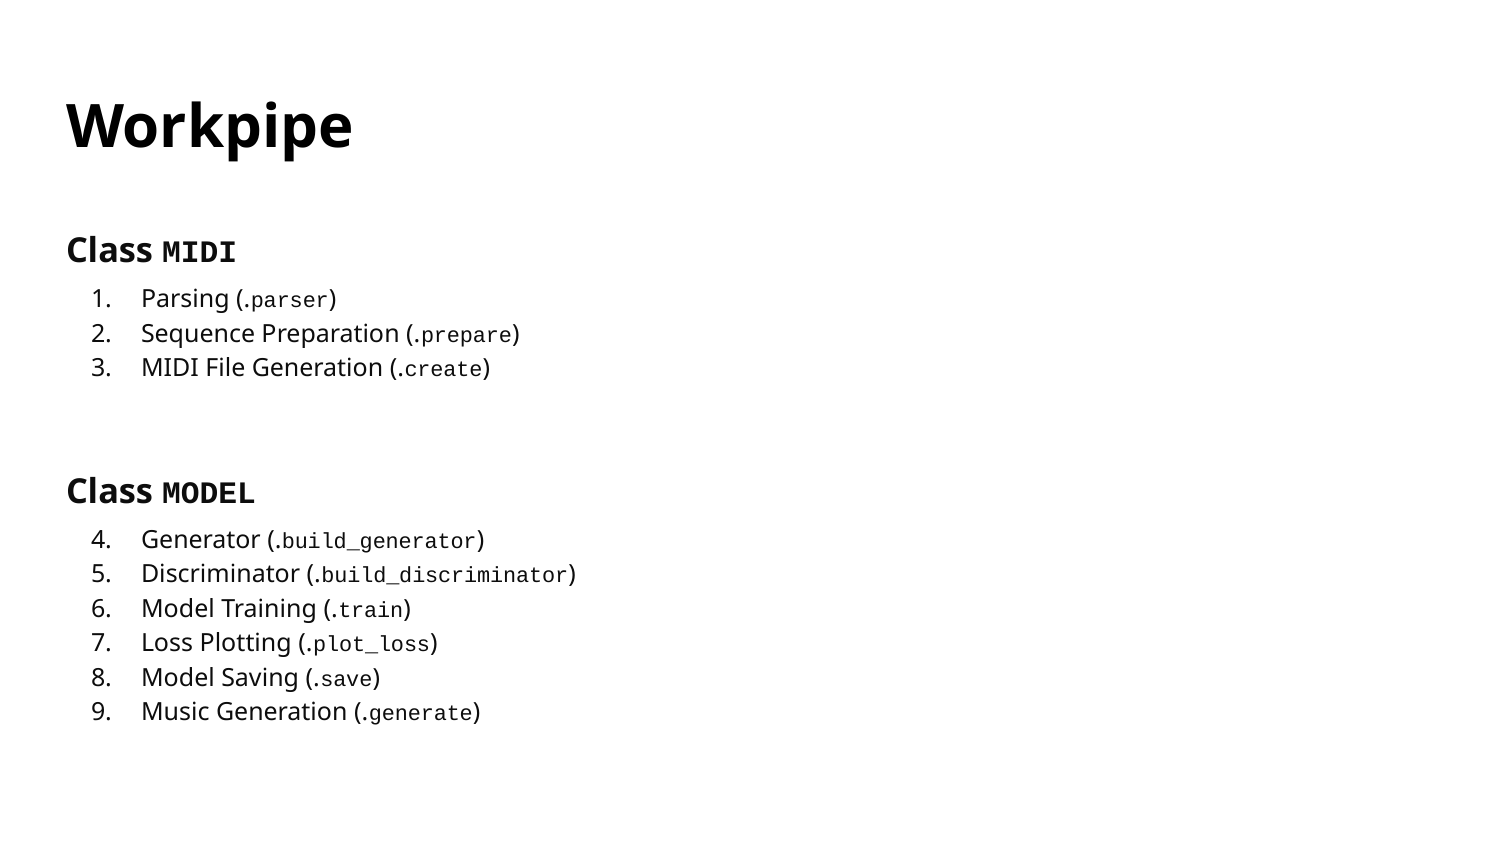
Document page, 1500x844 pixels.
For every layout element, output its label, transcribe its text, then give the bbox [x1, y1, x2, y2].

title Workpipe [51, 72, 1449, 176]
list Class MIDI Parsing (.parser) Sequence Preparation (.prepare) MIDI File Generation (.create) Class MODEL Generator (.build_generator) Discriminator (.build_discriminator) Model Training (.train) Loss Plotting (.plot_loss) Model Saving (.save) Music Generation (.generate) [51, 189, 1475, 805]
